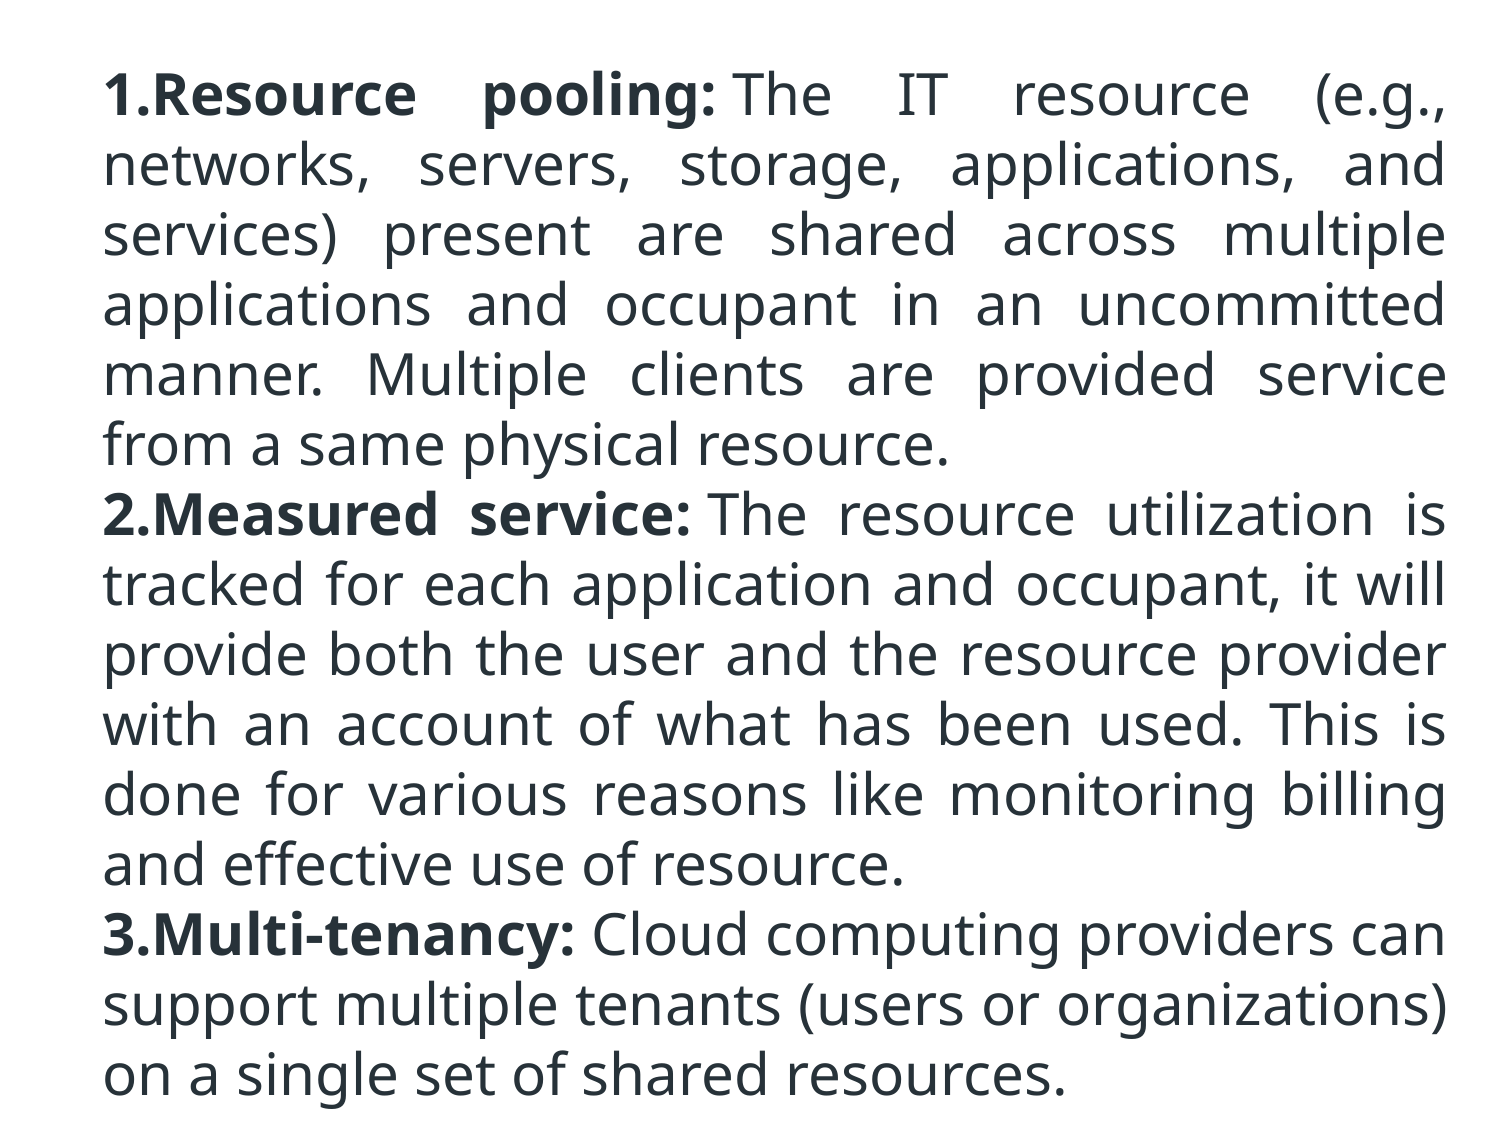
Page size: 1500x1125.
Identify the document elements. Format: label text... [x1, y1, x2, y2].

text_box Resource pooling: The IT resource (e.g., networks, servers, storage, applications, and services) present are shared across multiple applications and occupant in an uncommitted manner. Multiple clients are provided service from a same physical resource. Measured service: The resource utilization is tracked for each application and occupant, it will provide both the user and the resource provider with an account of what has been used. This is done for various reasons like monitoring billing and effective use of resource. Multi-tenancy: Cloud computing providers can support multiple tenants (users or organizations) on a single set of shared resources. [87, 50, 1463, 1115]
